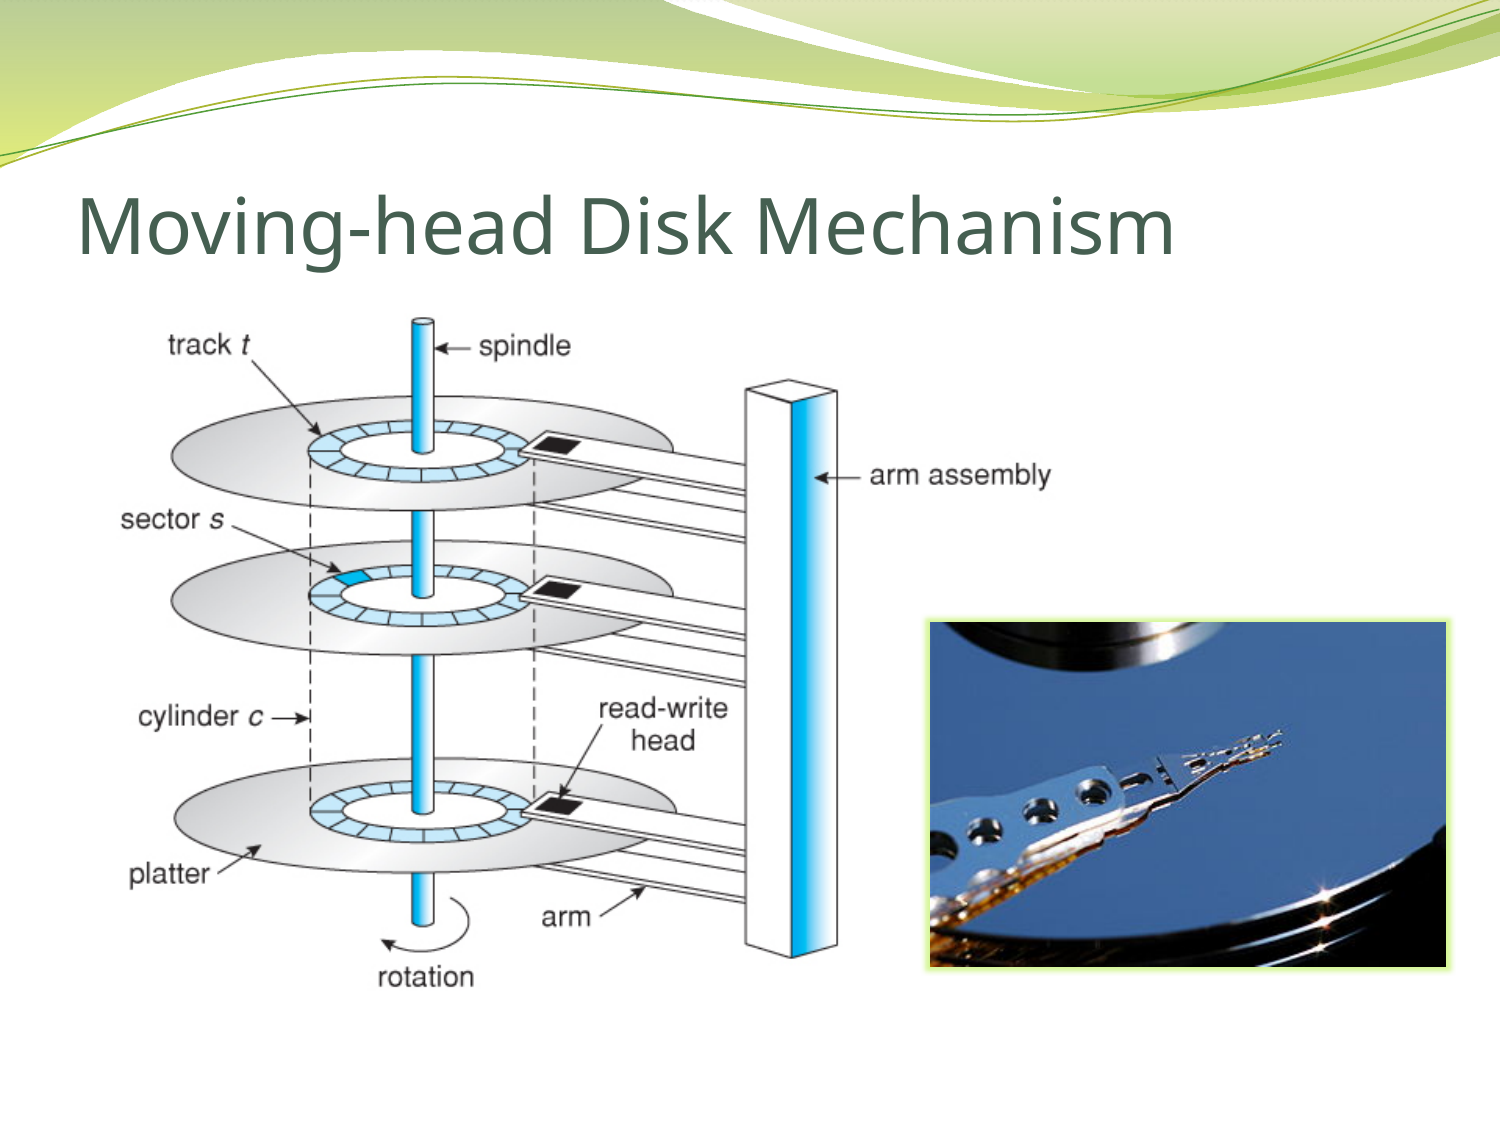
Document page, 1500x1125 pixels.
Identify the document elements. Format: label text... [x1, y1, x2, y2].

title Moving-head Disk Mechanism [75, 82, 1425, 270]
picture [104, 302, 1446, 1009]
